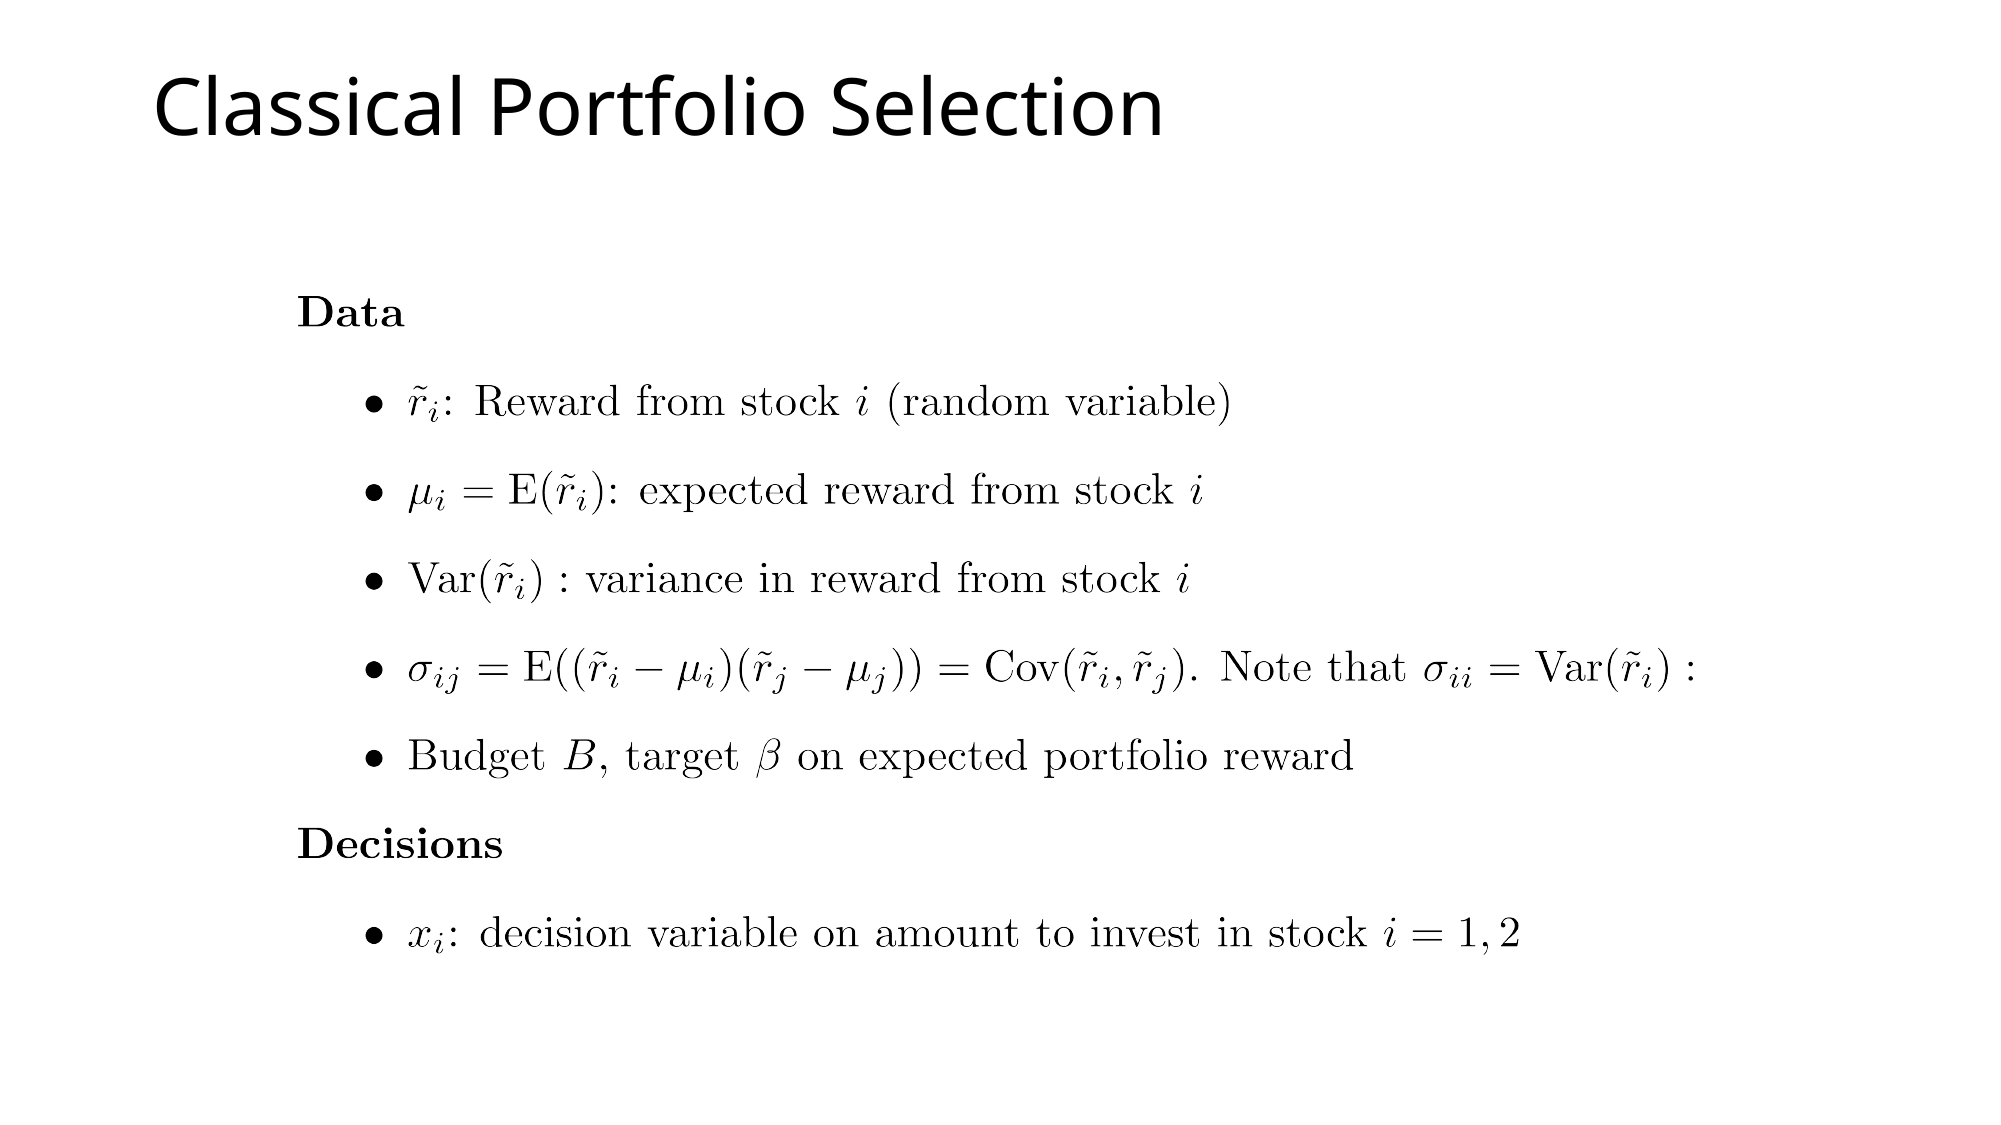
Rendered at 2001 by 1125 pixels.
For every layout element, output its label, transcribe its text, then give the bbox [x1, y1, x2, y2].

picture [297, 296, 1693, 955]
title Classical Portfolio Selection [137, 59, 1863, 196]
